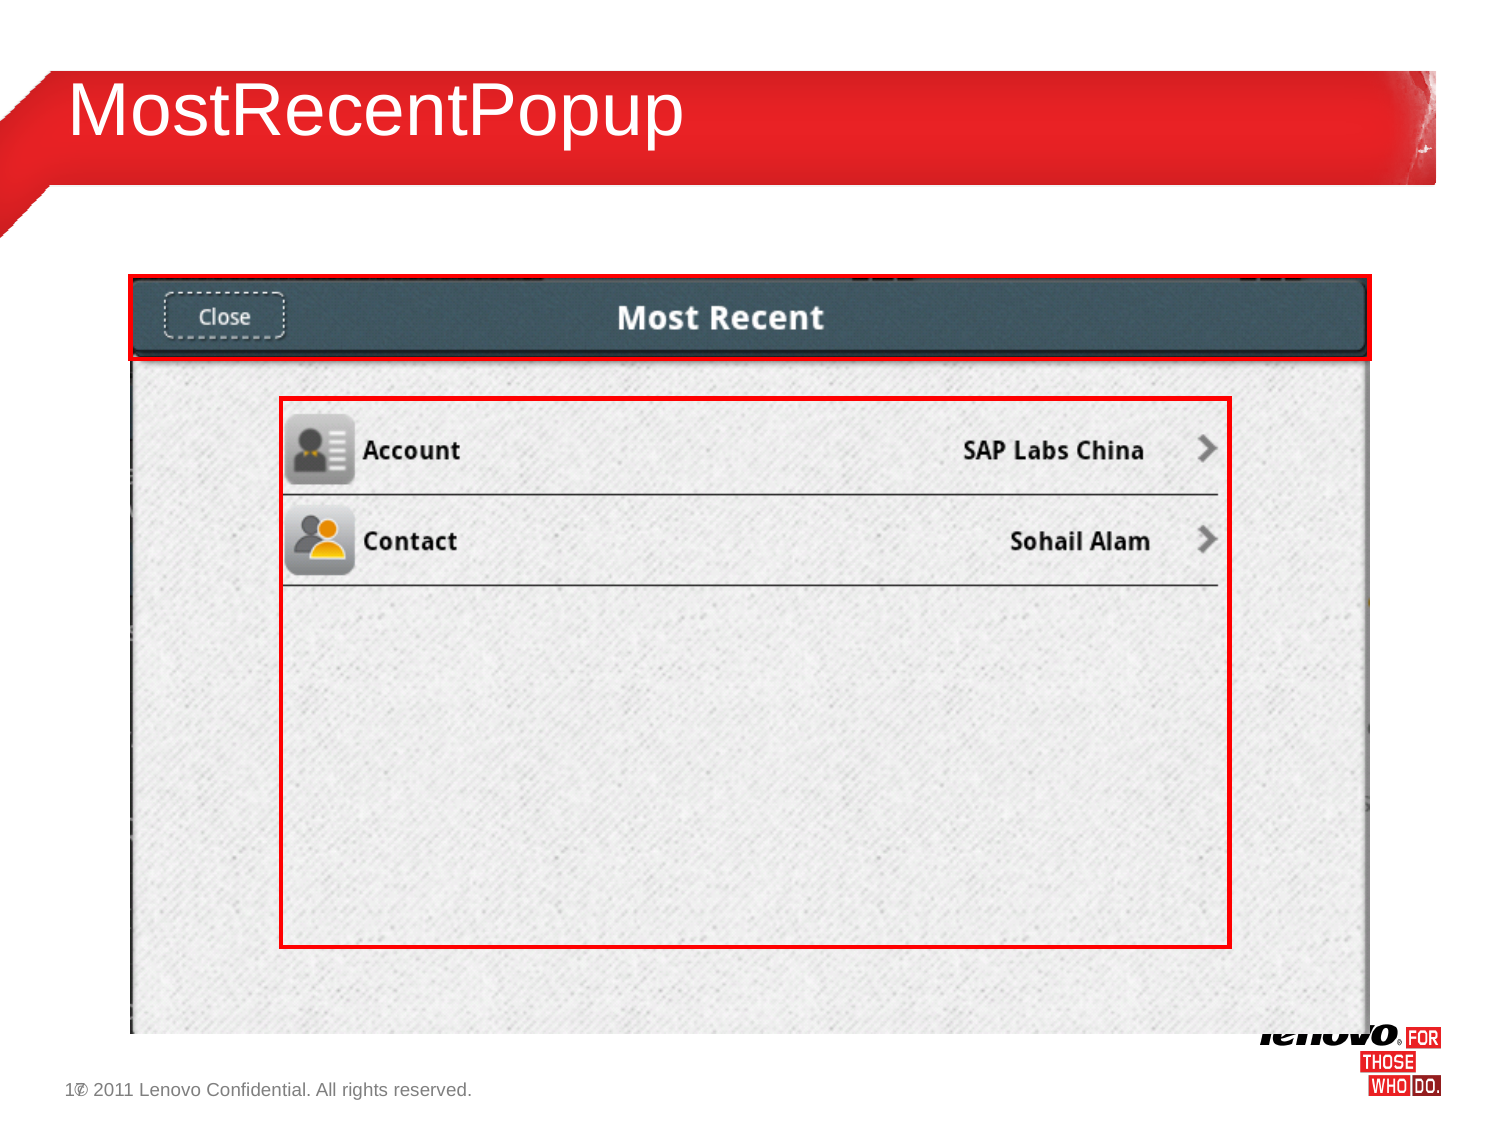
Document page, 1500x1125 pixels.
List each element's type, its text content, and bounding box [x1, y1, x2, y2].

picture [130, 275, 1441, 1096]
picture [0, 0, 1500, 250]
title MostRecentPopup [53, 53, 1447, 178]
